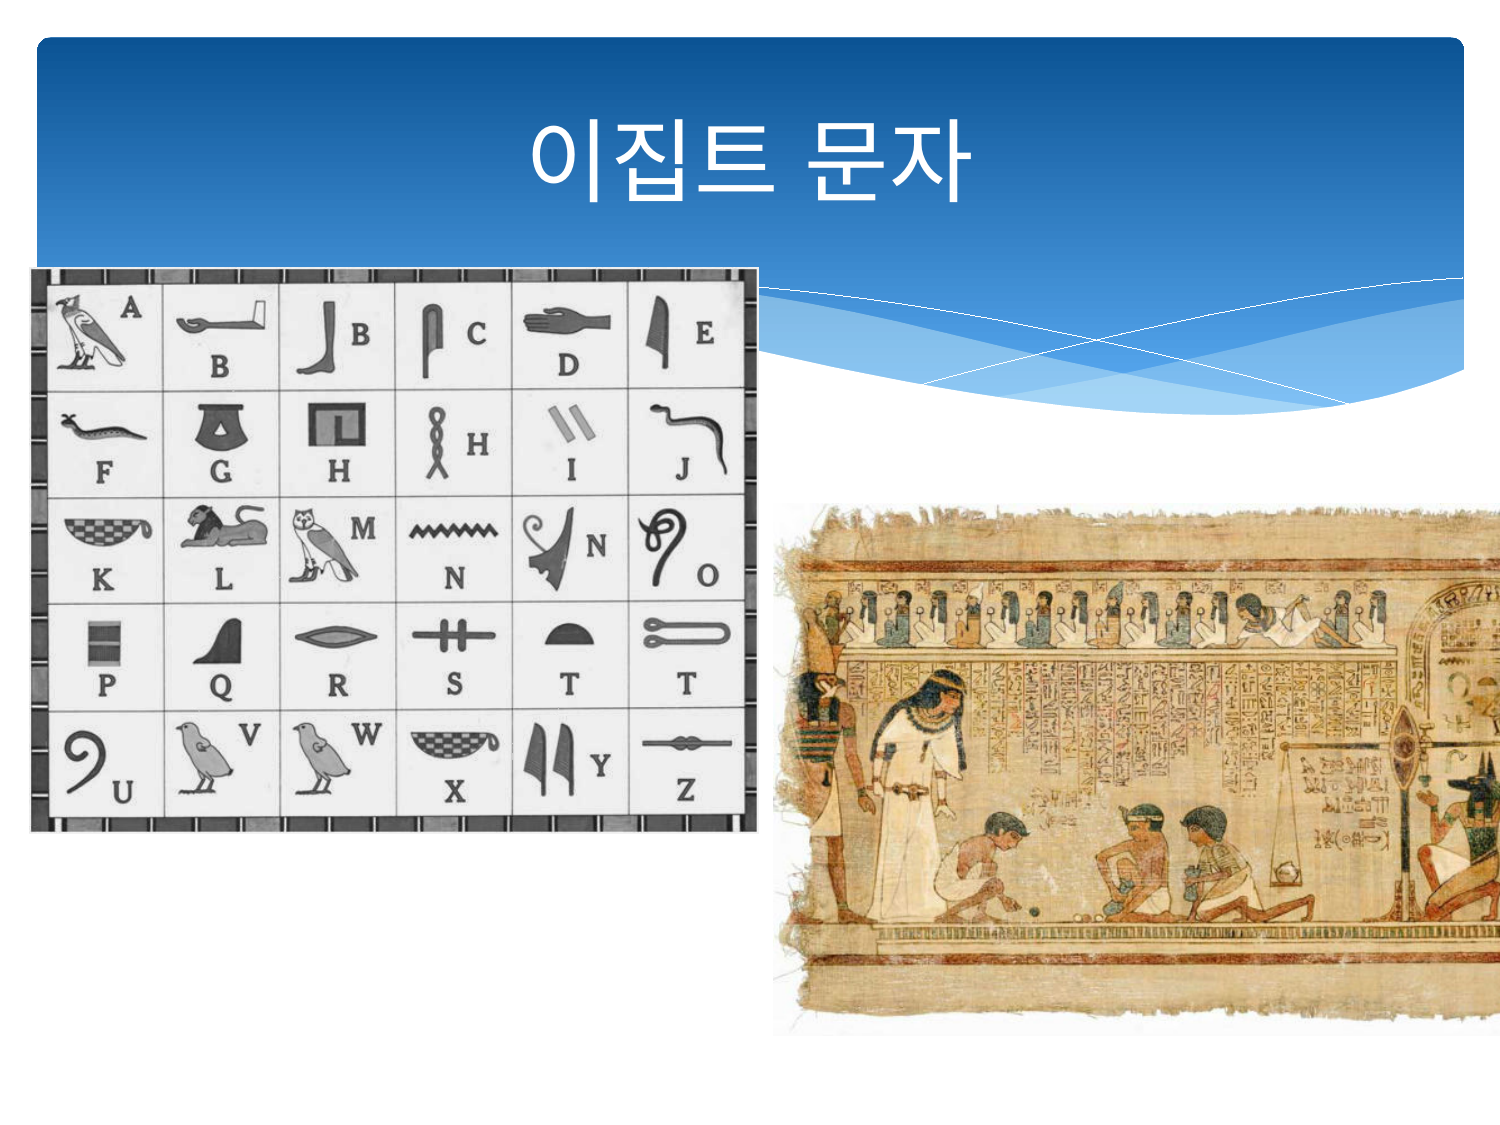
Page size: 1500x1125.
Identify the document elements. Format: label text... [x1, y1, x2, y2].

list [29, 266, 759, 834]
picture [773, 503, 1500, 1037]
title 이집트 문자 [75, 55, 1425, 261]
